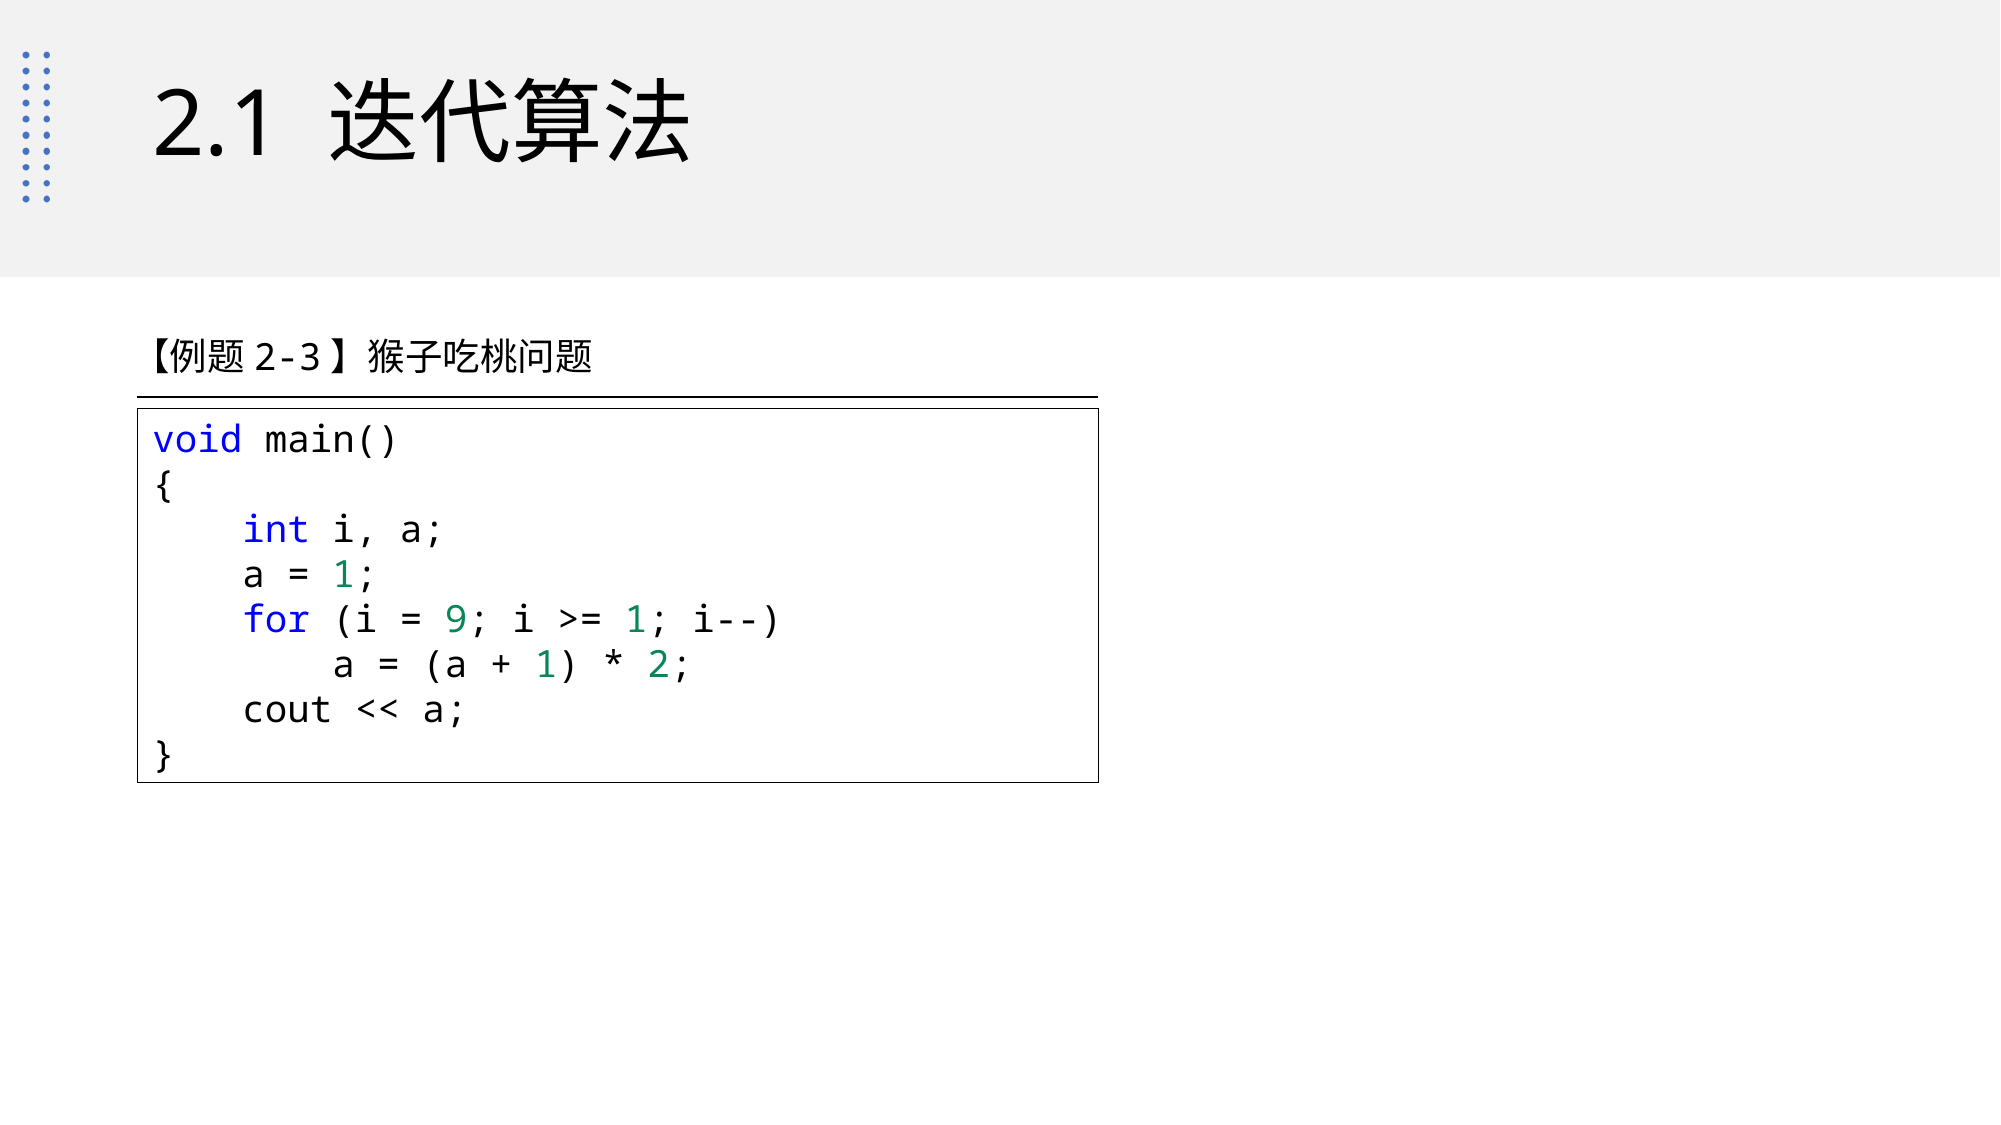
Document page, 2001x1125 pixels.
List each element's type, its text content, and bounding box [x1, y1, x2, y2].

picture [17, 43, 56, 209]
title 2.1 迭代算法 [137, 17, 1863, 235]
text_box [117, 325, 1099, 787]
